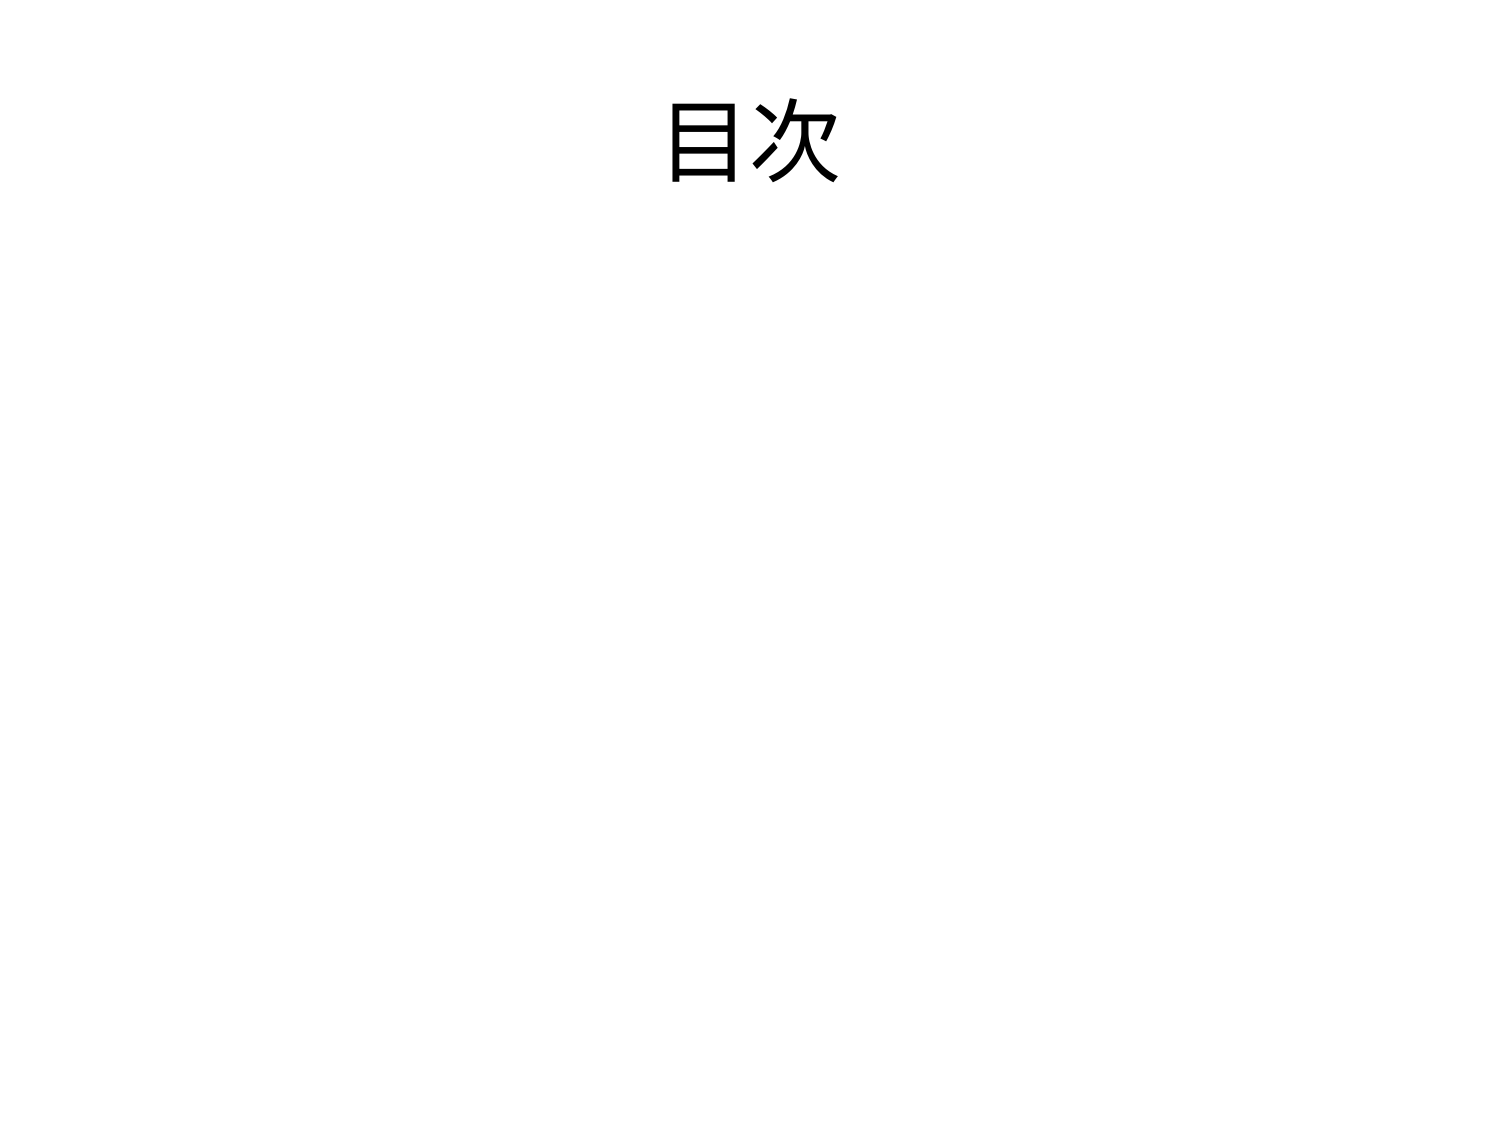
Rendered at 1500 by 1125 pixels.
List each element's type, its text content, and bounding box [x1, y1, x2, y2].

title 目次 [75, 45, 1425, 233]
